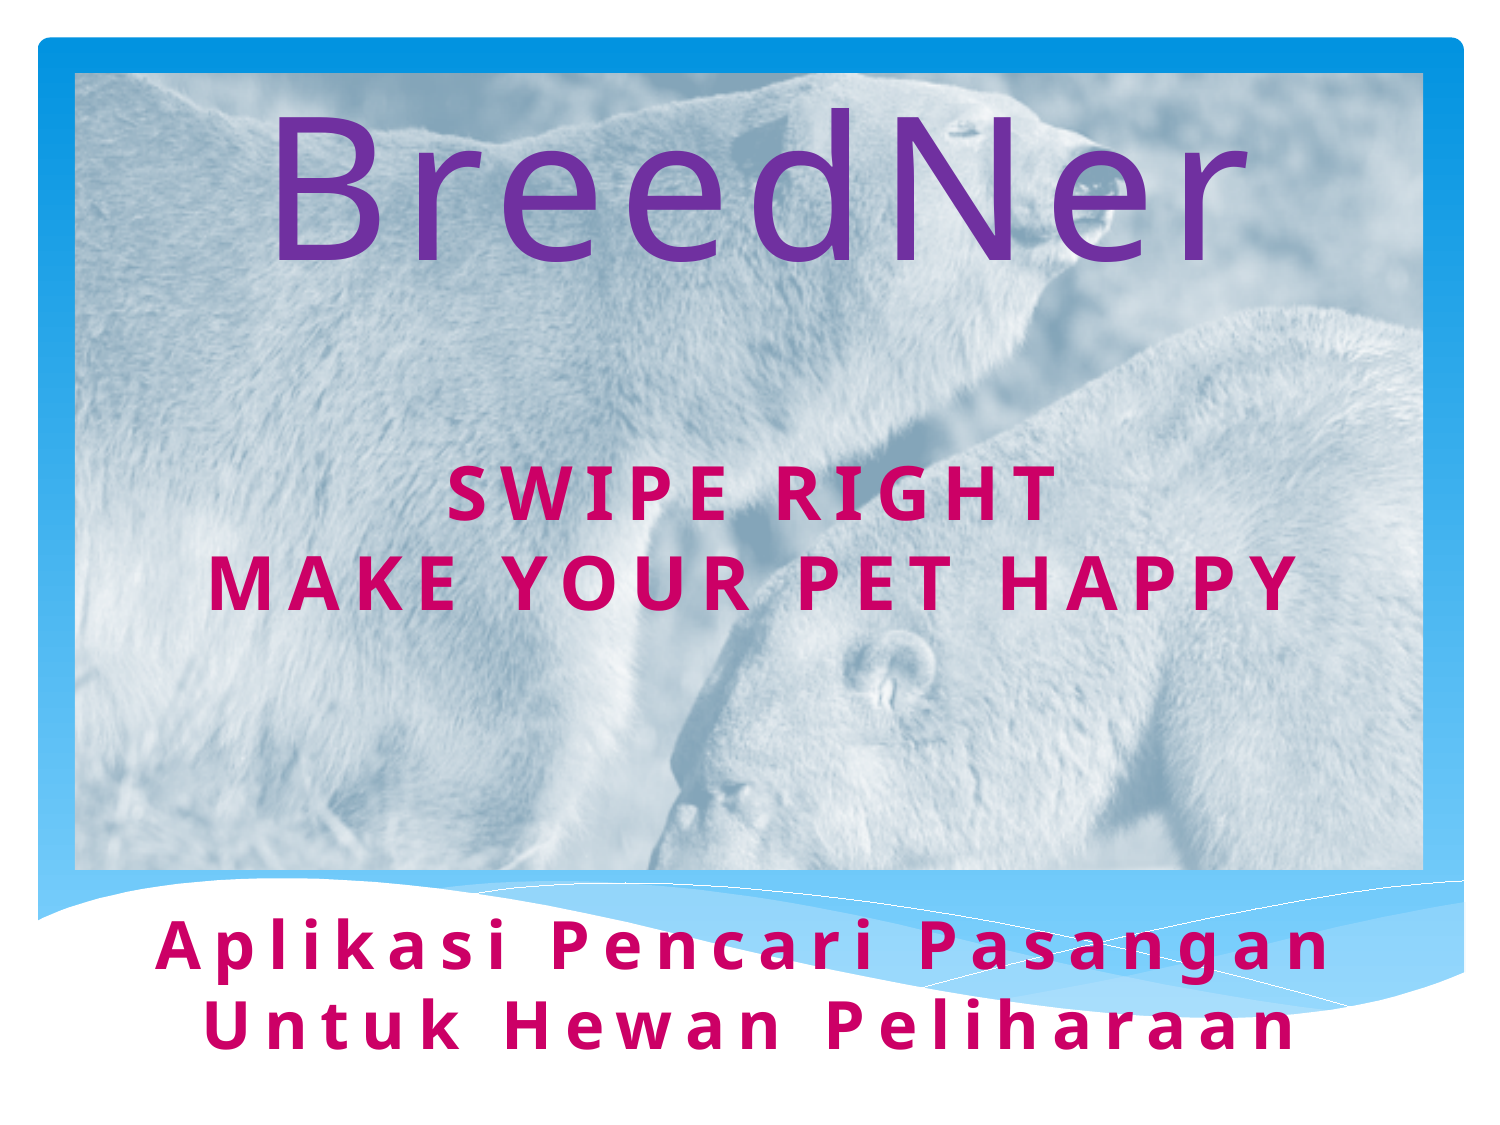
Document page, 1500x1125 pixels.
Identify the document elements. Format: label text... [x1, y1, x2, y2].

text_box Aplikasi Pencari Pasangan Untuk Hewan Peliharaan [111, 881, 1387, 1071]
picture [74, 74, 1424, 870]
title BreedNer [118, 66, 1394, 71]
